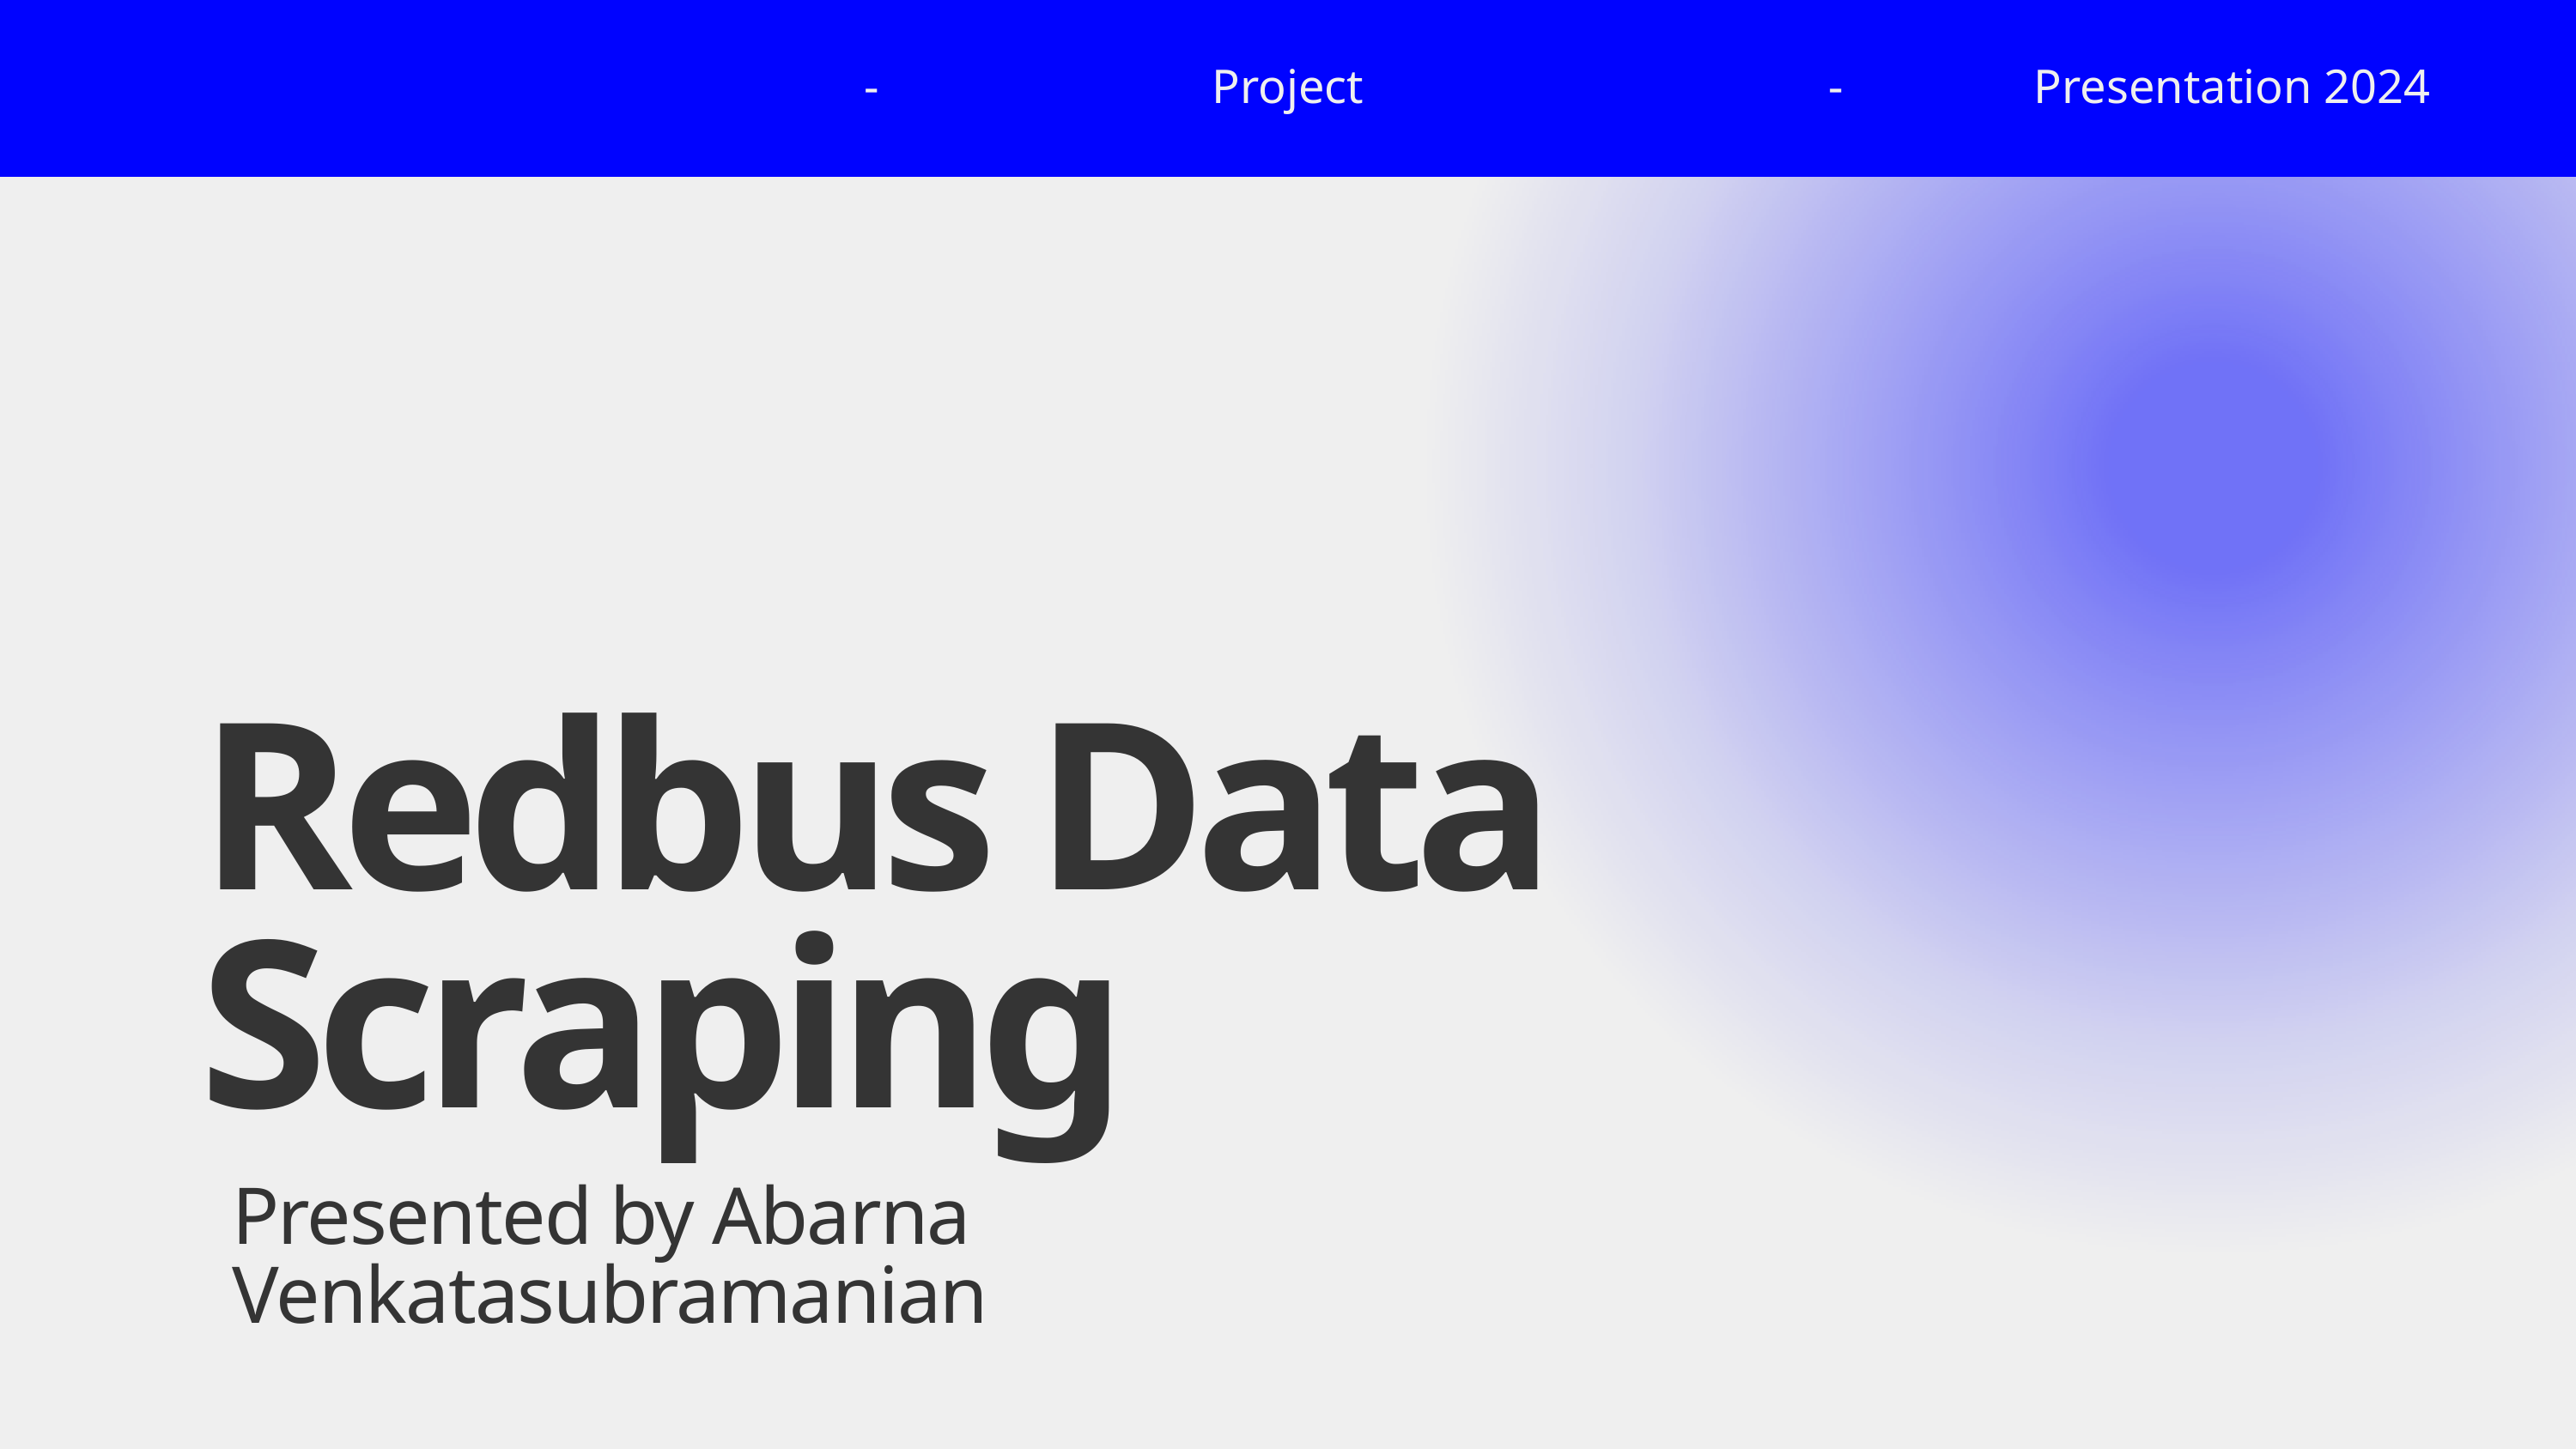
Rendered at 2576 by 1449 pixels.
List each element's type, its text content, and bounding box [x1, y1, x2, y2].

text_box Redbus Data Scraping [199, 717, 1737, 1155]
text_box Presented by Abarna Venkatasubramanian [232, 1181, 1424, 1339]
text_box [1424, 186, 2576, 1258]
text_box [0, 0, 2576, 177]
